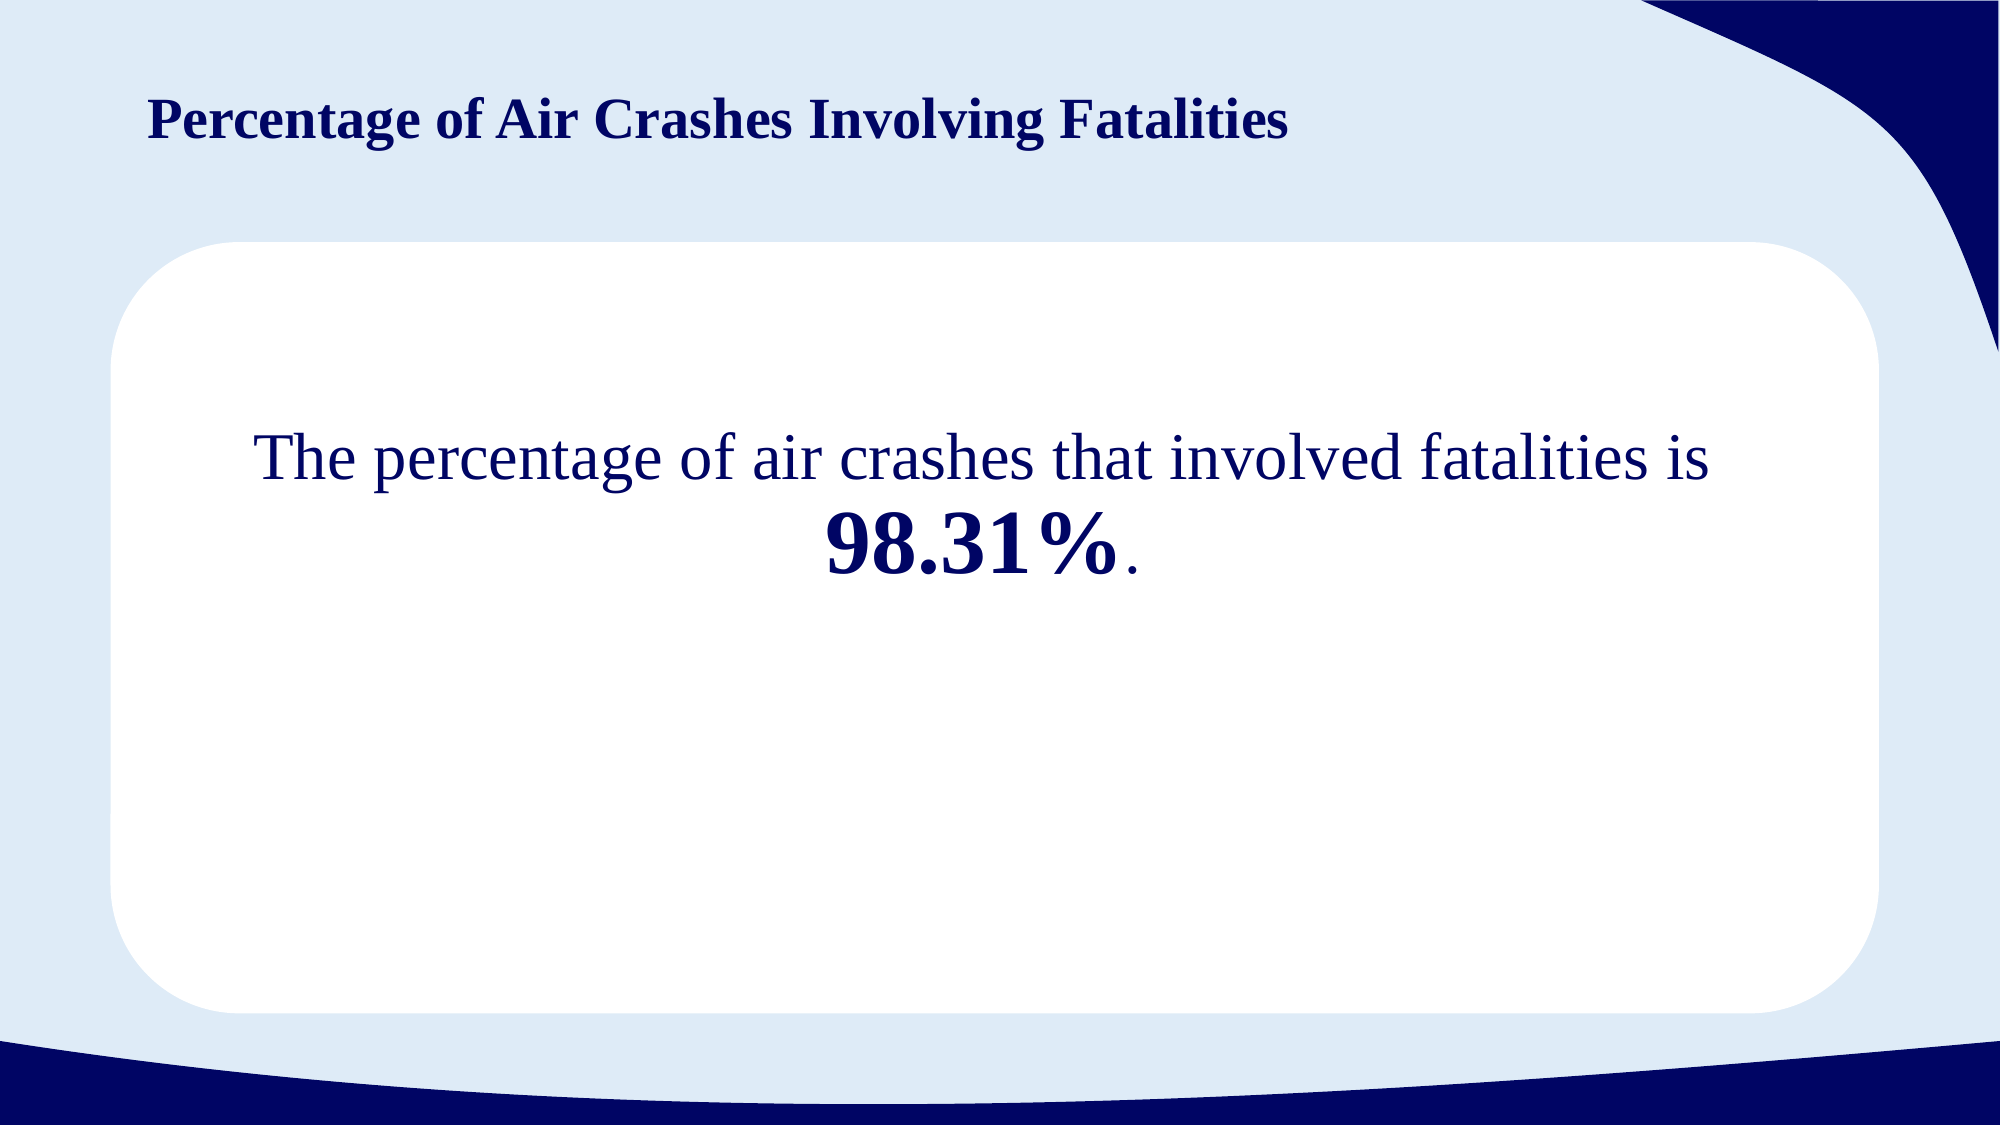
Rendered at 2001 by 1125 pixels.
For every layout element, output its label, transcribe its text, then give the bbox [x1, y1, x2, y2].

text_box [1640, 0, 2000, 352]
list The percentage of air crashes that involved fatalities is 98.31%. [121, 414, 1847, 683]
text_box [0, 1039, 2000, 1125]
text_box [0, 0, 2000, 1103]
text_box [109, 241, 1880, 1015]
title Percentage of Air Crashes Involving Fatalities [132, 60, 1858, 167]
